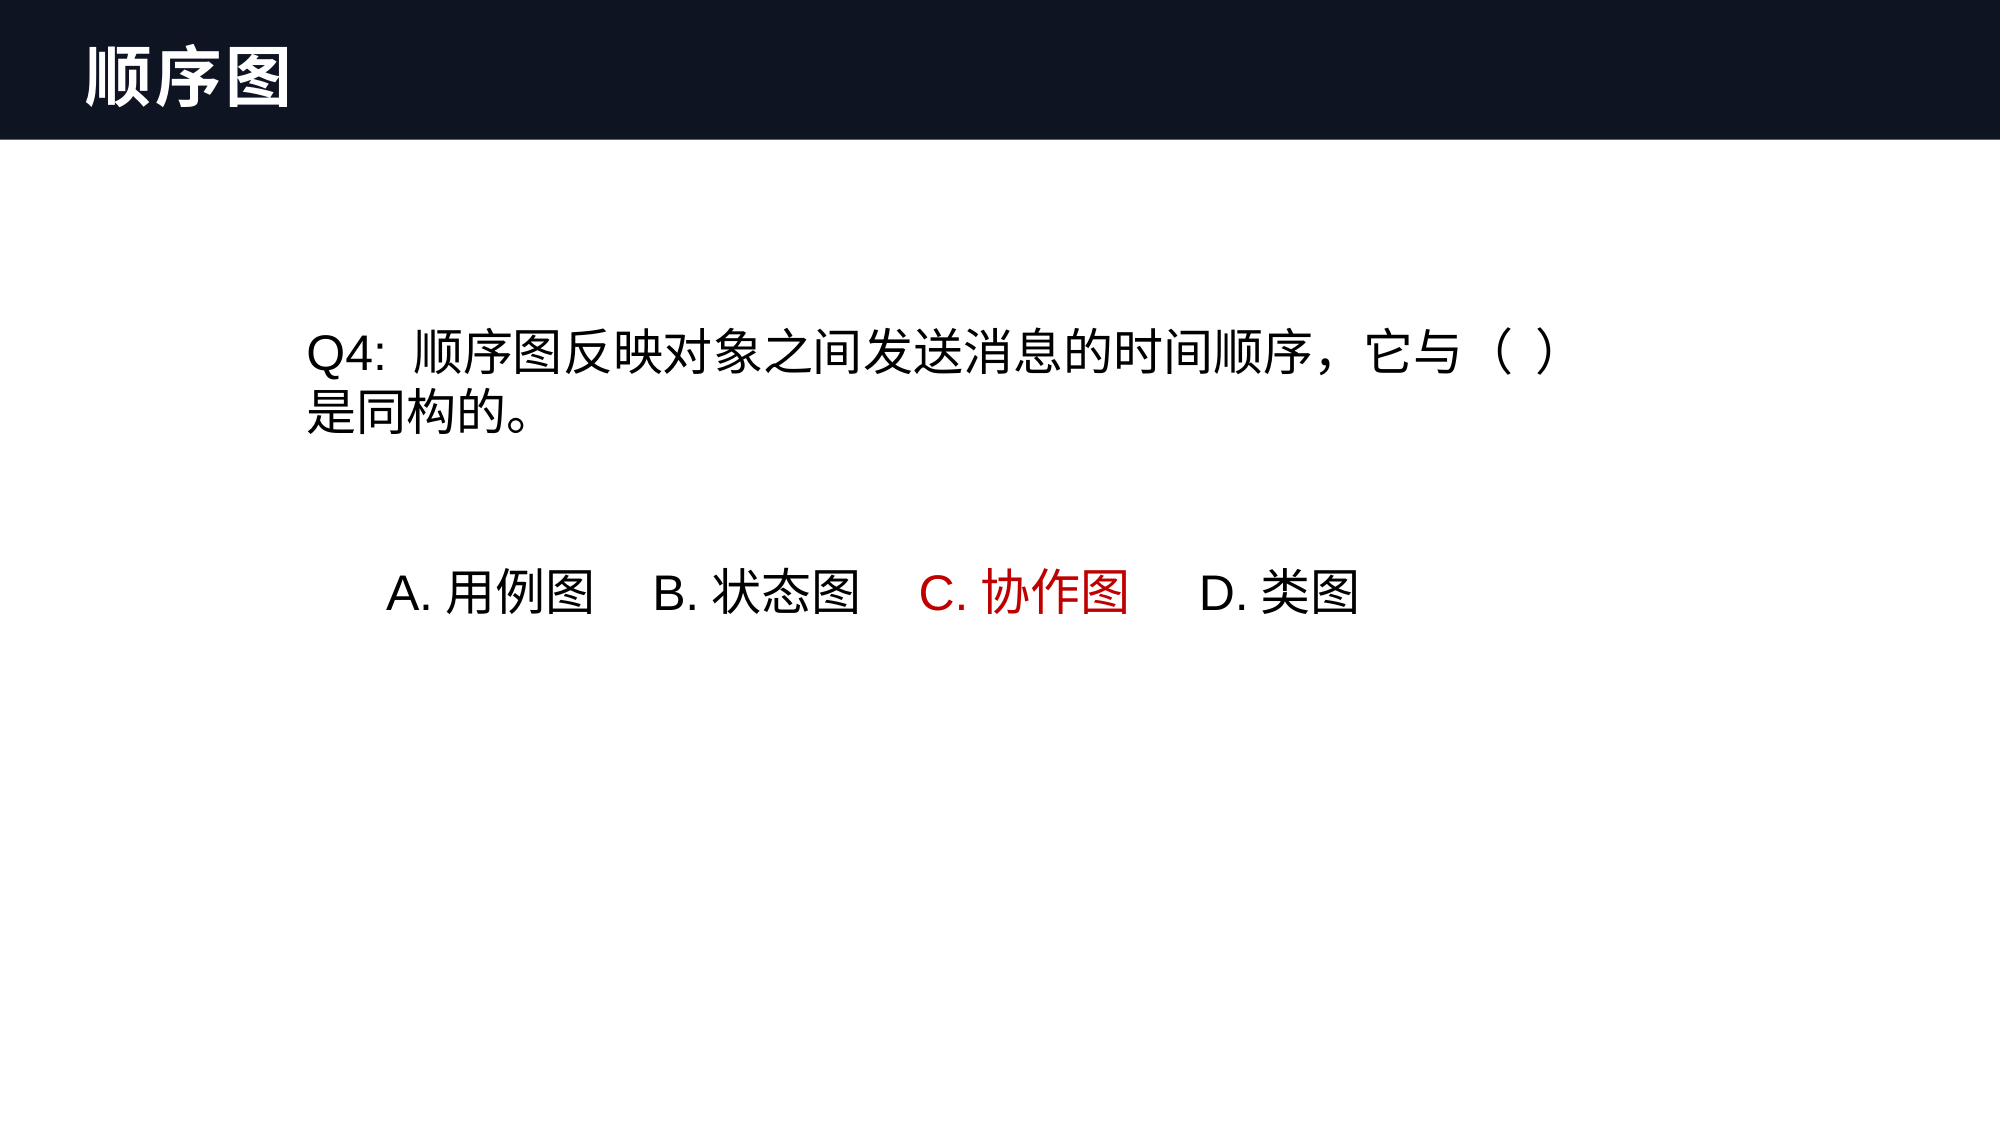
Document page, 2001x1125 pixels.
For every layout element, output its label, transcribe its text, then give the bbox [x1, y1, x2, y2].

text_box [0, 0, 2000, 141]
text_box 顺序图 [75, 24, 1925, 125]
text_box Q4: 顺序图反映对象之间发送消息的时间顺序，它与（ ）是同构的。 [291, 313, 1611, 448]
text_box A.用例图 B.状态图 C.协作图 D.类图 [371, 552, 1509, 628]
